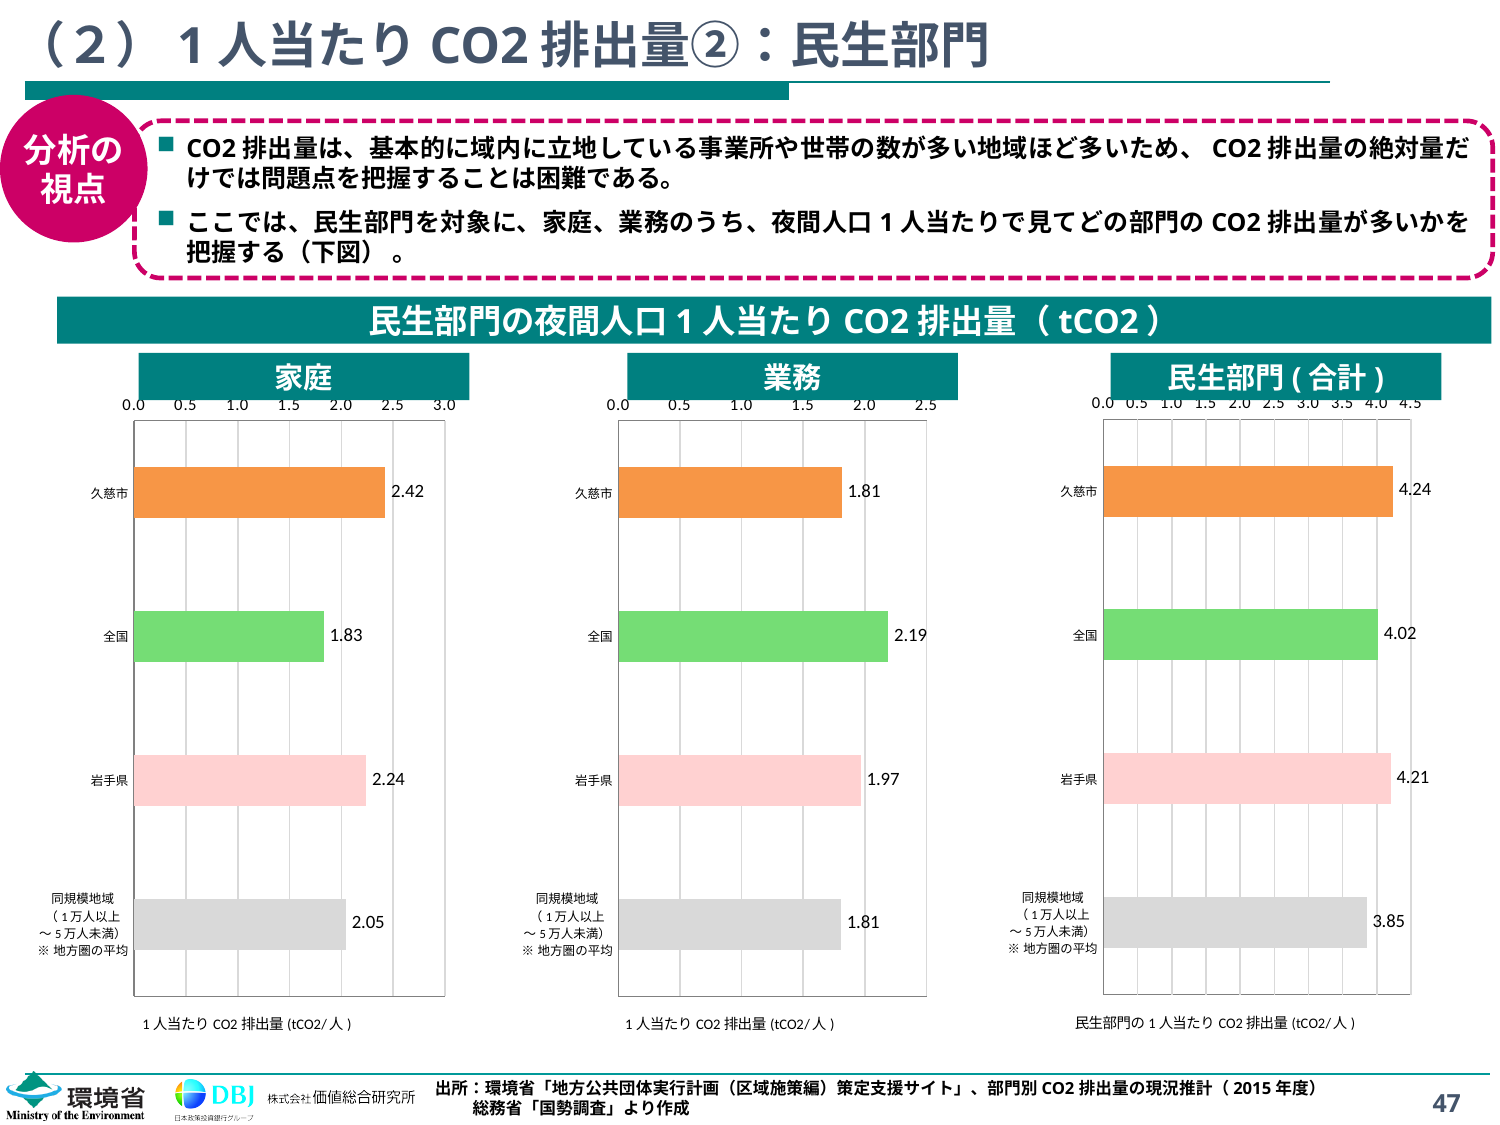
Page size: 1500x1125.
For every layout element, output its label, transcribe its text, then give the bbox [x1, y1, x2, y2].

chart [512, 383, 948, 1064]
text_box 家庭 [138, 352, 470, 389]
text_box 出所：環境省「地方公共団体実行計画（区域施策編）策定支援サイト」、部門別CO2排出量の現況推計（2015年度） 総務省「国勢調査」より作成 [420, 1070, 1404, 1125]
picture [171, 1075, 419, 1125]
text_box 民生部門の夜間人口1人当たりCO2排出量（tCO2） [57, 296, 1492, 344]
slide_number 47 [1404, 1079, 1500, 1122]
text_box CO2排出量は、基本的に域内に立地している事業所や世帯の数が多い地域ほど多いため、CO2排出量の絶対量だけでは問題点を把握することは困難である。 ここでは、民生部門を対象に、家庭、業務のうち、夜間人口1人当たりで見てどの部門のCO2排出量が多いかを把握する（下図） 。 [134, 120, 1493, 279]
text_box 分析の 視点 [0, 94, 148, 243]
title （２）1人当たりCO2排出量②：民生部門 [0, 0, 1304, 82]
text_box 業務 [627, 352, 958, 401]
text_box 民生部門(合計) [1110, 352, 1442, 401]
chart [998, 382, 1437, 1063]
chart [28, 383, 466, 1064]
picture [2, 1071, 148, 1125]
